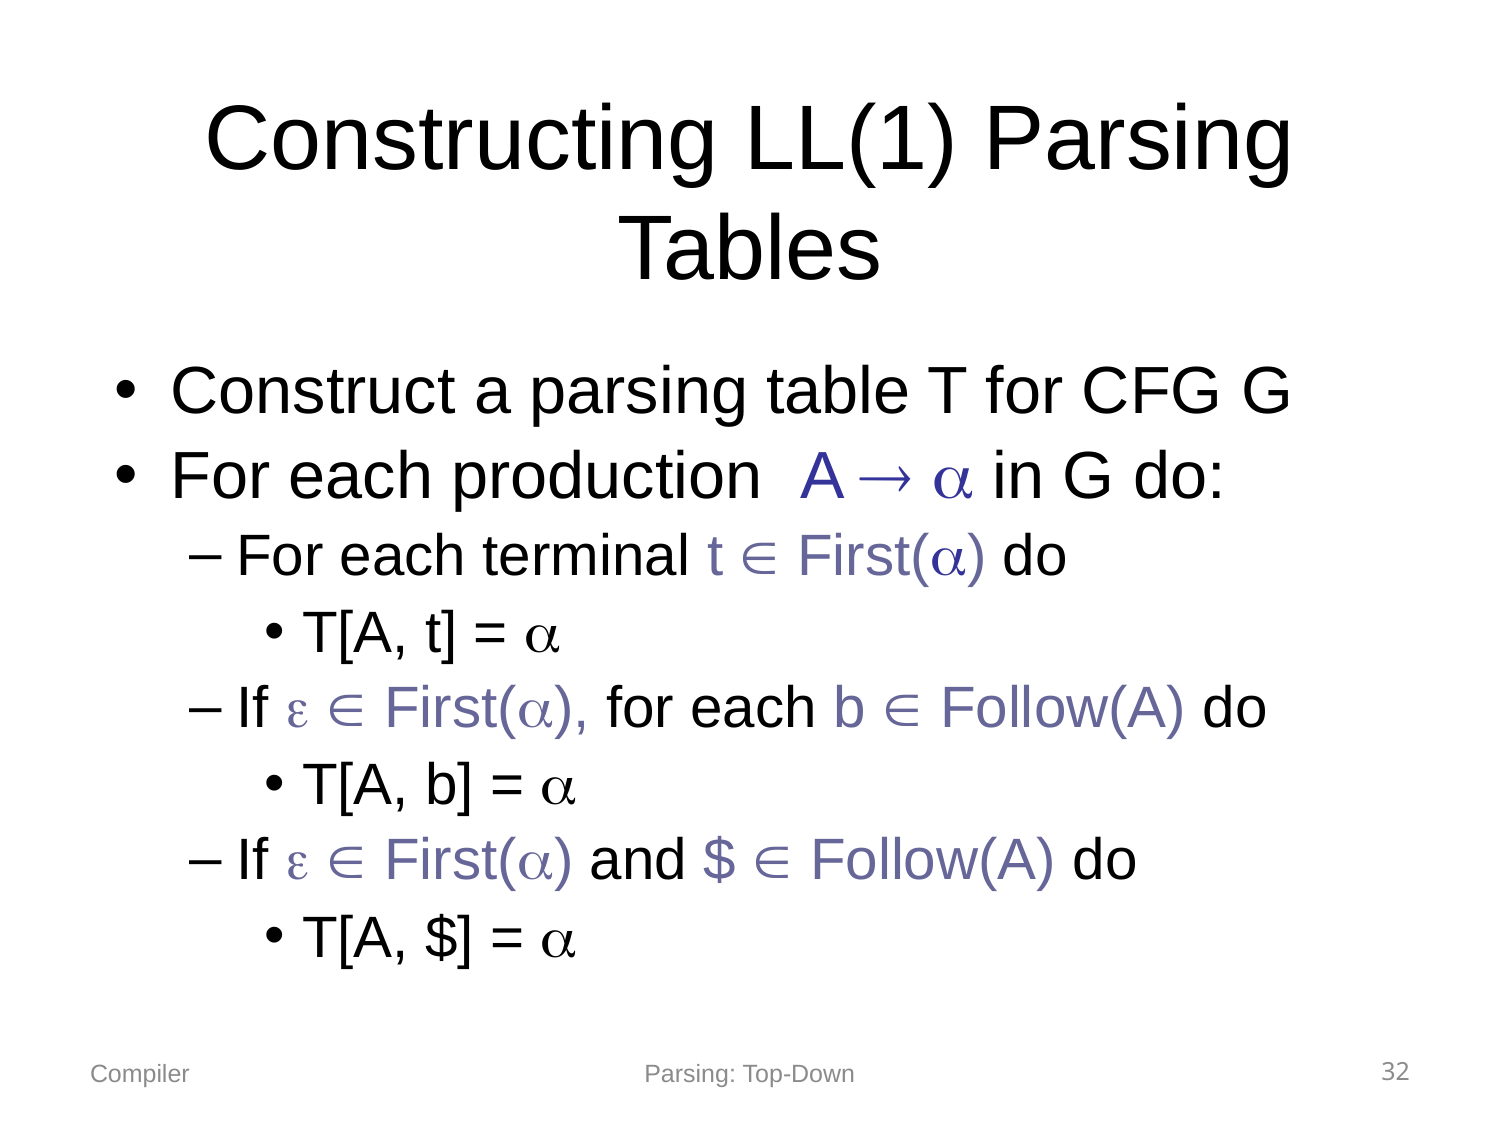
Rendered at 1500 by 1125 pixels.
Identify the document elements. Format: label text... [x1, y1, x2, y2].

title Constructing LL(1) Parsing Tables [75, 69, 1426, 306]
slide_number 32 [1074, 1042, 1425, 1103]
slide_number Compiler [75, 1042, 425, 1103]
footer Parsing: Top-Down [512, 1042, 988, 1103]
list Construct a parsing table T for CFG G For each production A   in G do: For each terminal t  First() do T[A, t] =  If   First(), for each b  Follow(A) do T[A, b] =  If   First() and $  Follow(A) do T[A, $] =  [99, 348, 1413, 1002]
